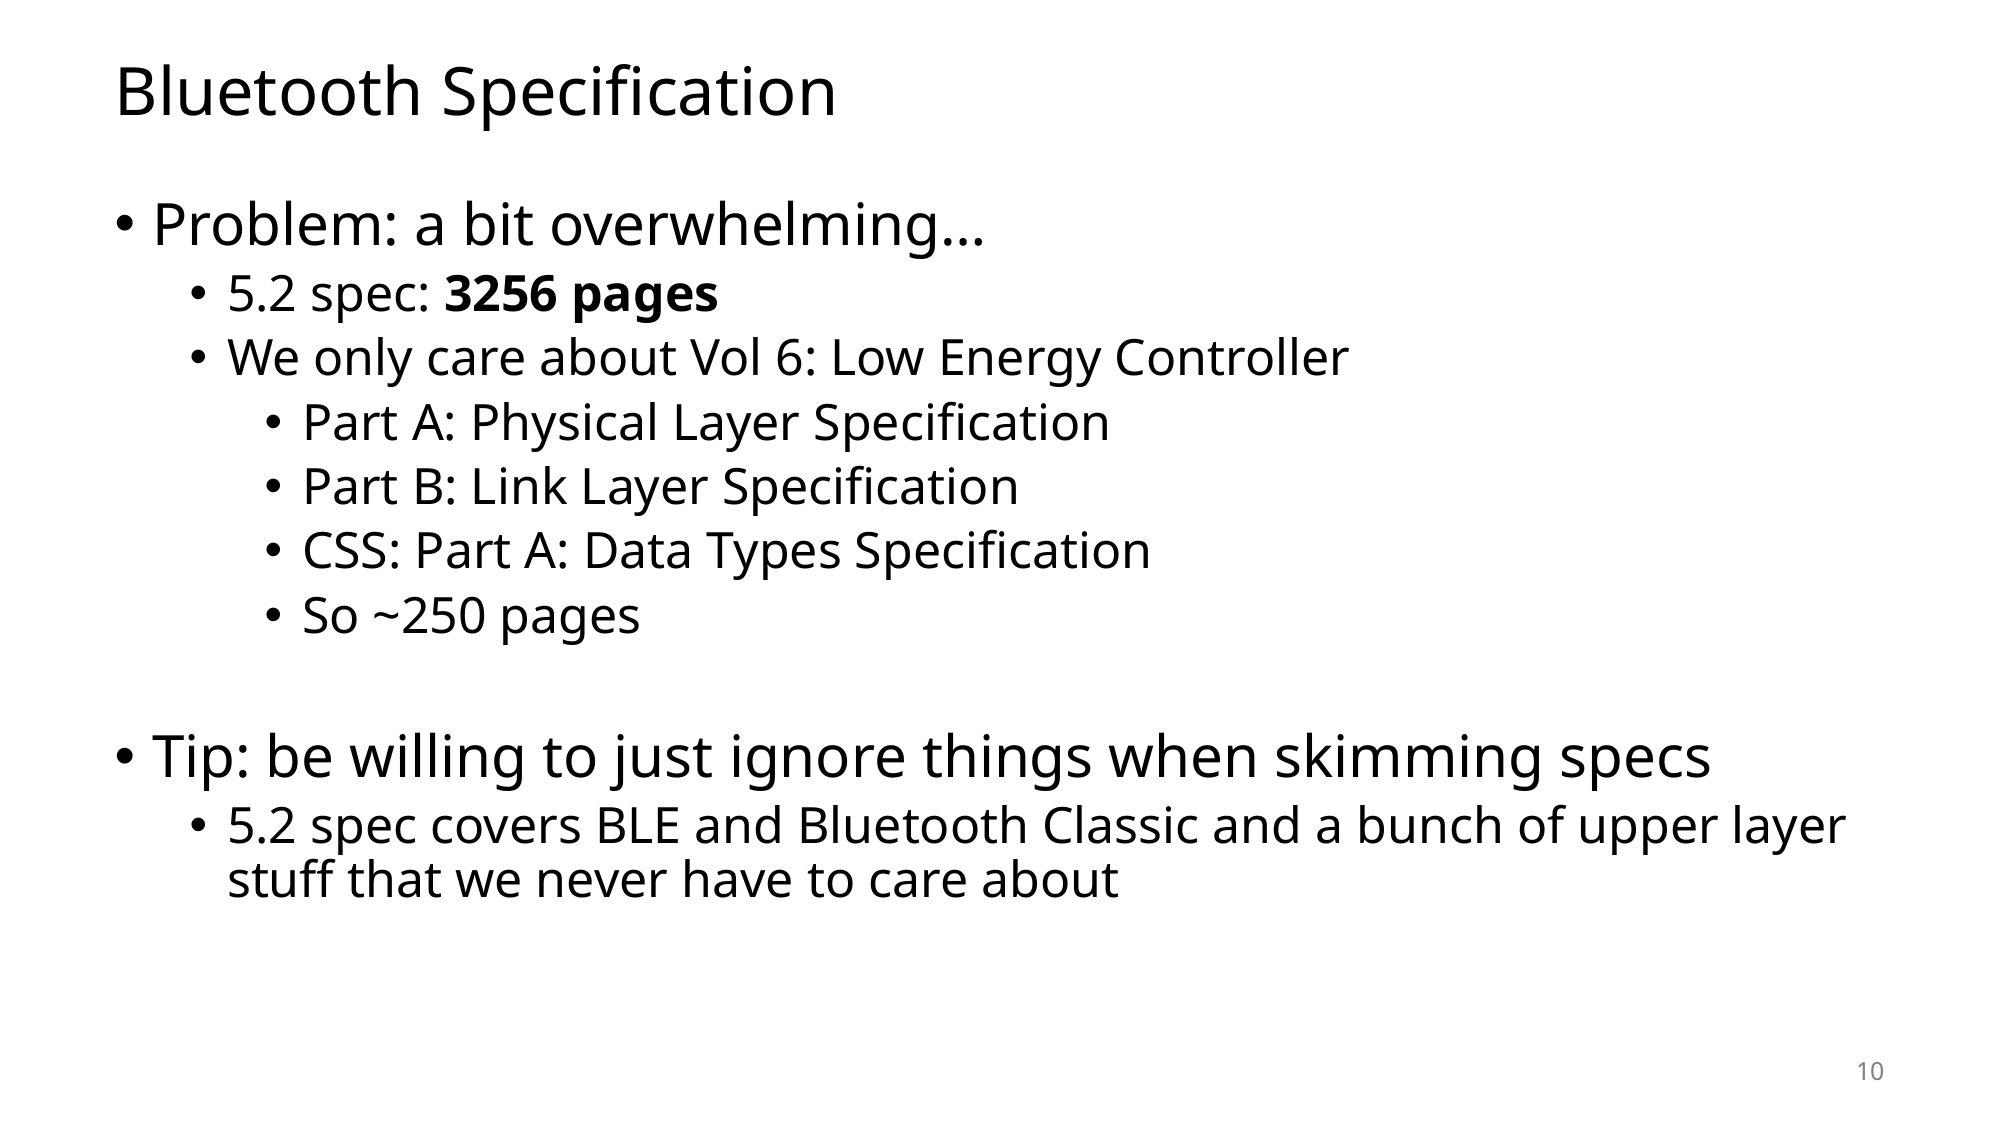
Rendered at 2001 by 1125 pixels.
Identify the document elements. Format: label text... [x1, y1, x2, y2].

list Problem: a bit overwhelming… 5.2 spec: 3256 pages We only care about Vol 6: Low Energy Controller Part A: Physical Layer Specification Part B: Link Layer Specification CSS: Part A: Data Types Specification So ~250 pages Tip: be willing to just ignore things when skimming specs 5.2 spec covers BLE and Bluetooth Classic and a bunch of upper layer stuff that we never have to care about [99, 187, 1900, 1013]
title Bluetooth Specification [99, 37, 1900, 150]
slide_number 10 [1749, 1042, 1900, 1103]
